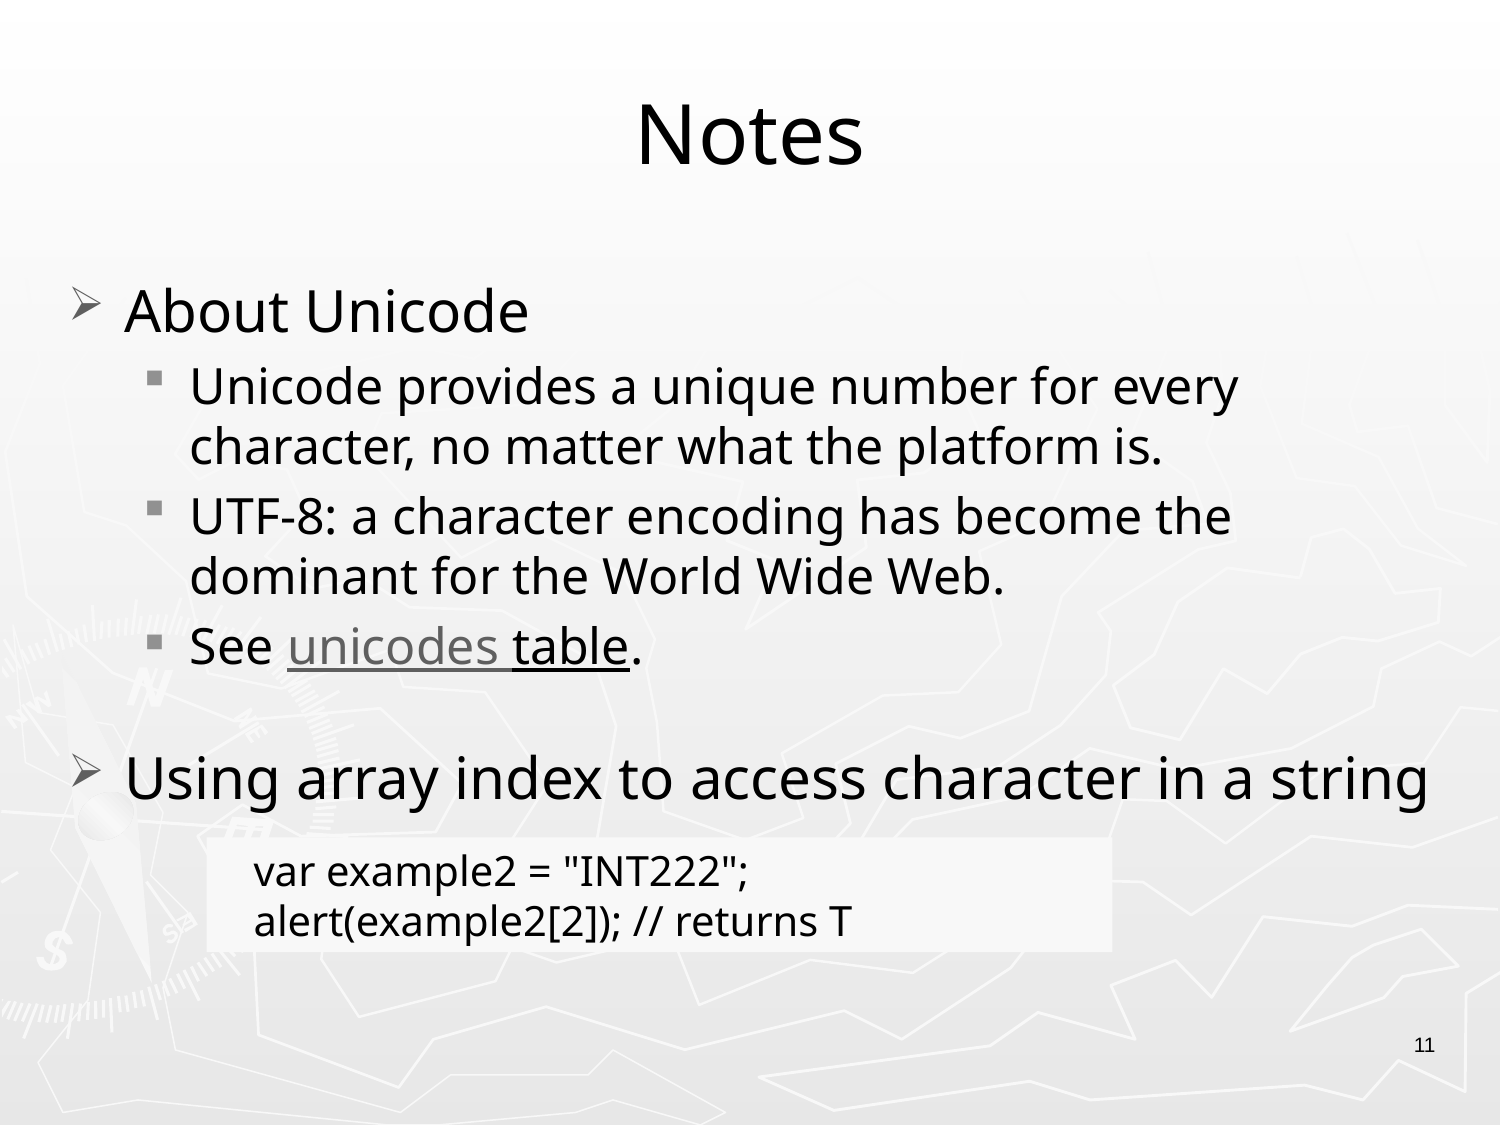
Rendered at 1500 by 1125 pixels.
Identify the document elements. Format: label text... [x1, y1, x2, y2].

list About Unicode Unicode provides a unique number for every character, no matter what the platform is. UTF-8: a character encoding has become the dominant for the World Wide Web. See unicodes table. Using array index to access character in a string [53, 267, 1455, 1006]
text_box var example2 = "INT222"; alert(example2[2]); // returns T [206, 837, 1113, 953]
slide_number 11 [1074, 1024, 1451, 1103]
title Notes [49, 37, 1451, 225]
